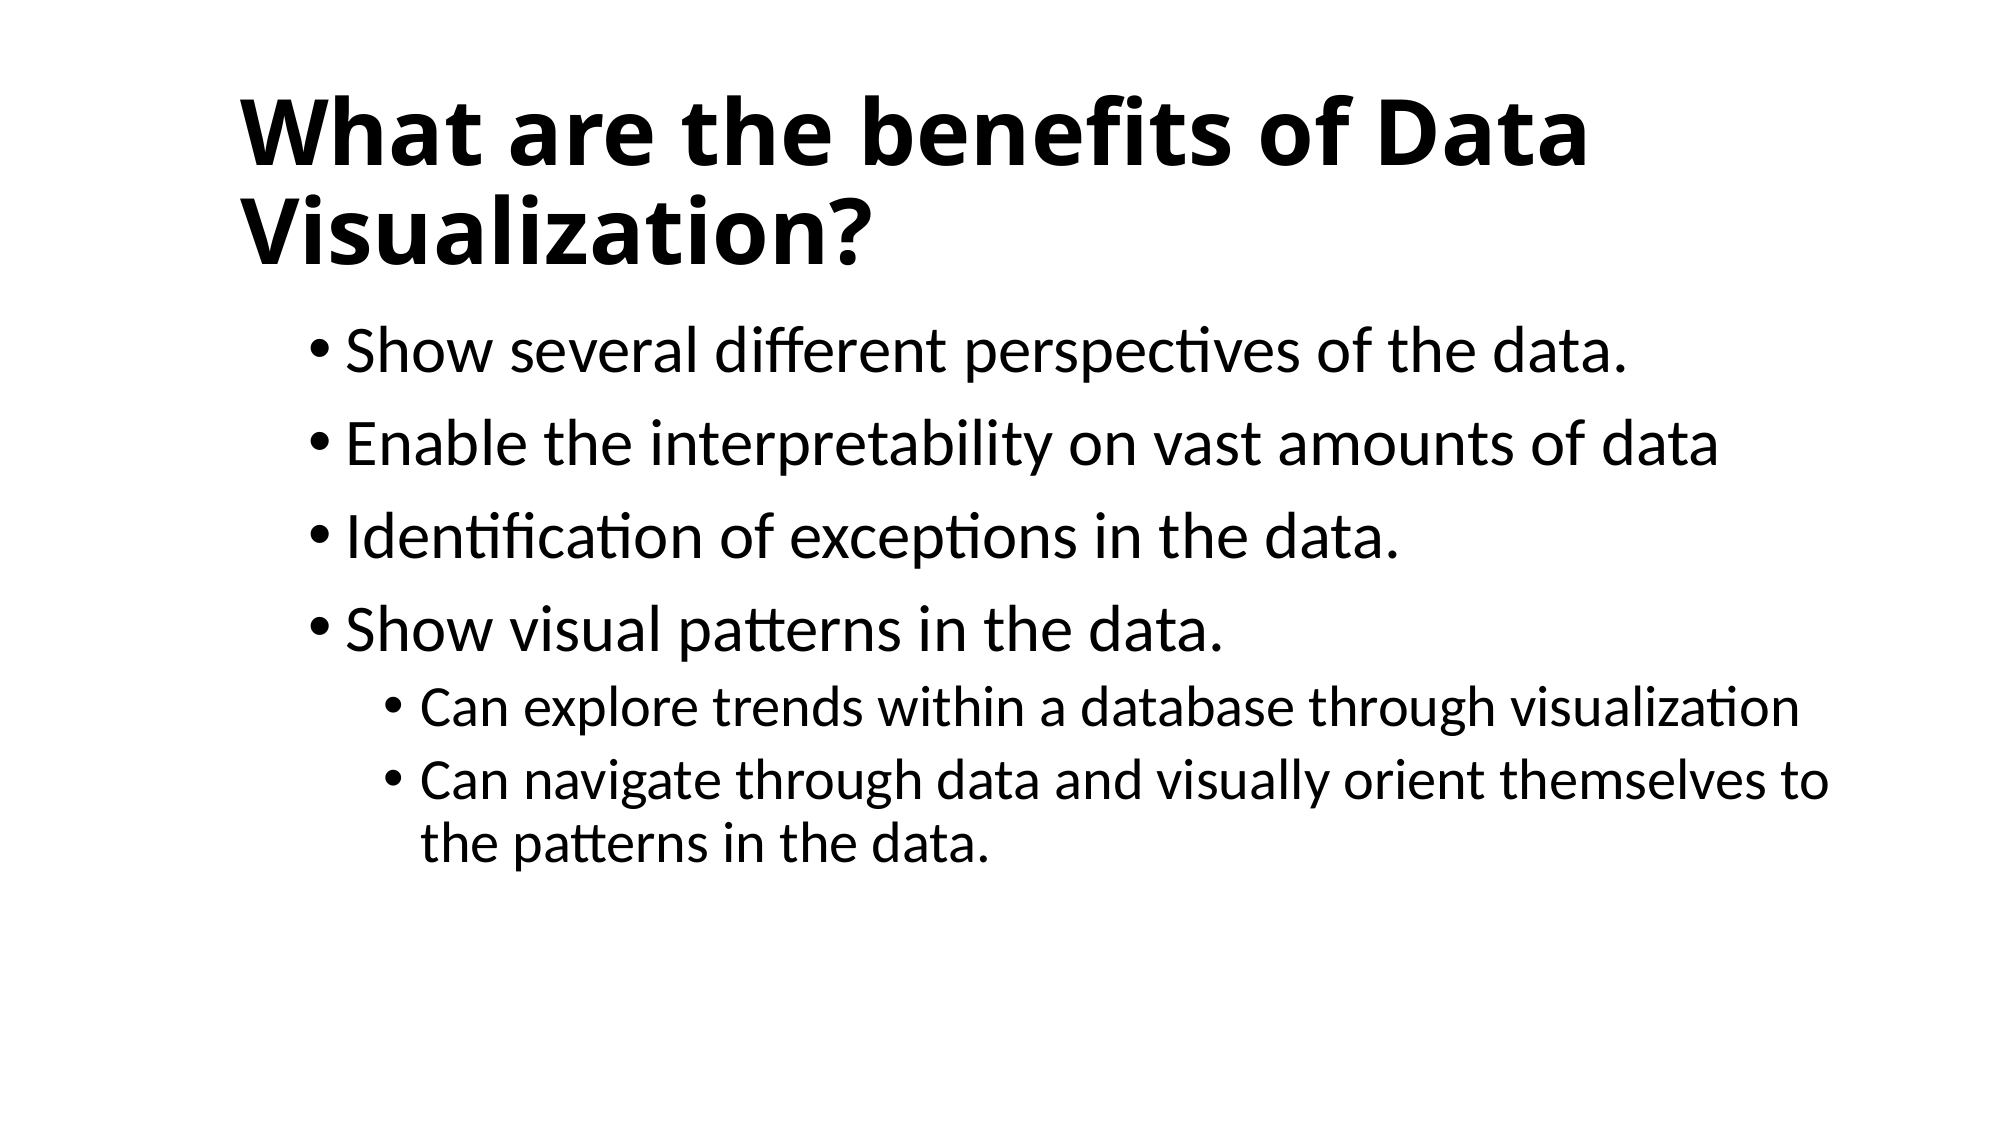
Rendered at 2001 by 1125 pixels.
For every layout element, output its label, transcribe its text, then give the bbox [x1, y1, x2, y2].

list Show several different perspectives of the data. Enable the interpretability on vast amounts of data Identification of exceptions in the data. Show visual patterns in the data. Can explore trends within a database through visualization Can navigate through data and visually orient themselves to the patterns in the data. [293, 307, 1905, 1067]
title What are the benefits of Data Visualization? [225, 63, 1800, 308]
